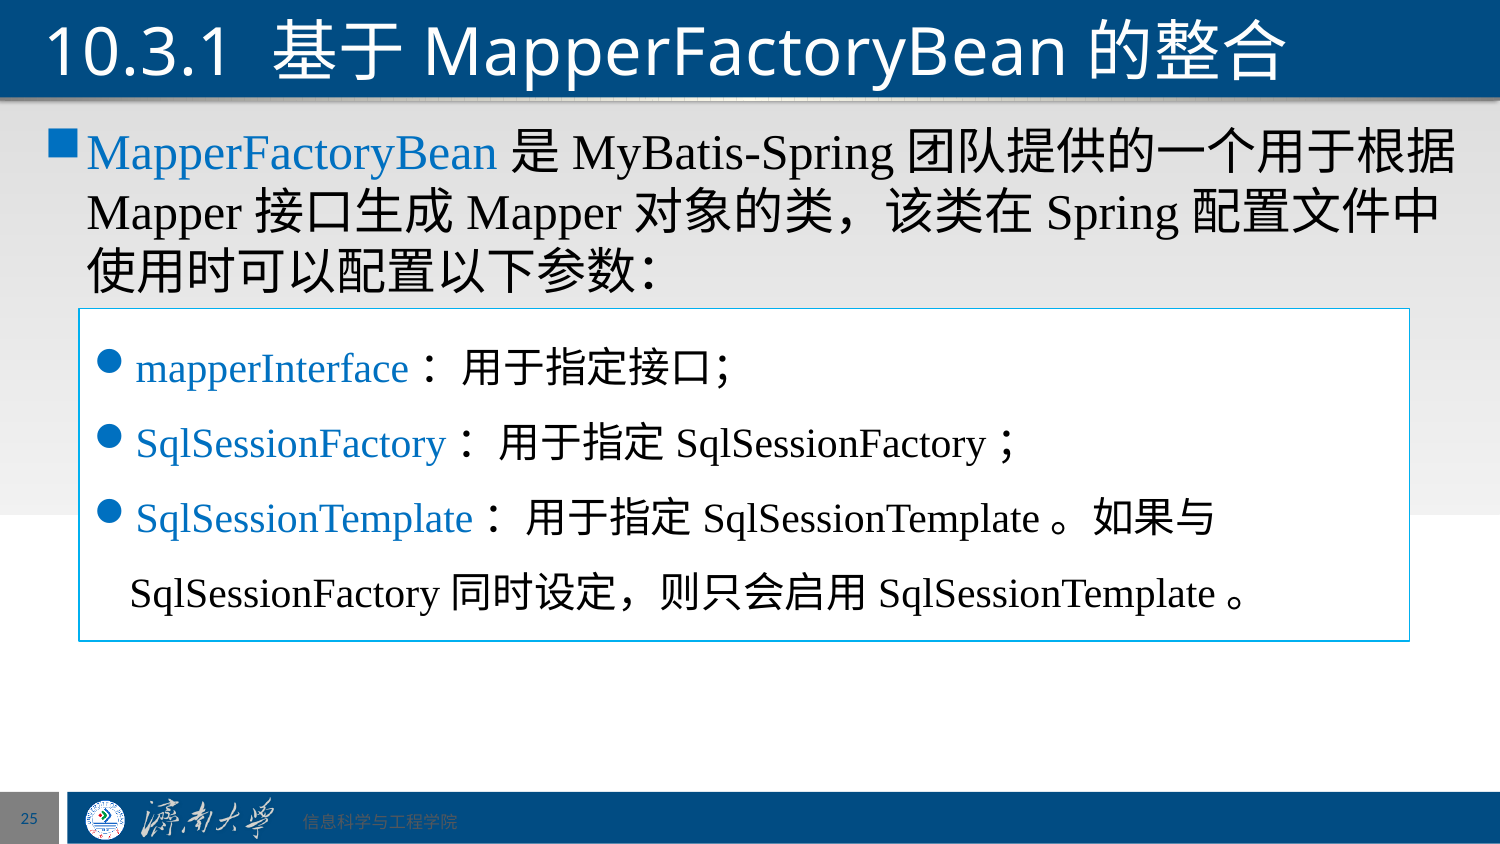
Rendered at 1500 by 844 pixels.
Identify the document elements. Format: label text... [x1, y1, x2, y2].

list MapperFactoryBean是MyBatis-Spring团队提供的一个用于根据Mapper接口生成Mapper对象的类，该类在Spring配置文件中使用时可以配置以下参数： [29, 112, 1484, 791]
text_box mapperInterface：用于指定接口； SqlSessionFactory：用于指定SqlSessionFactory； SqlSessionTemplate：用于指定SqlSessionTemplate。如果与SqlSessionFactory同时设定，则只会启用SqlSessionTemplate。 [77, 307, 1412, 643]
picture [85, 800, 125, 840]
title 10.3.1 基于MapperFactoryBean的整合 [0, 0, 1500, 98]
